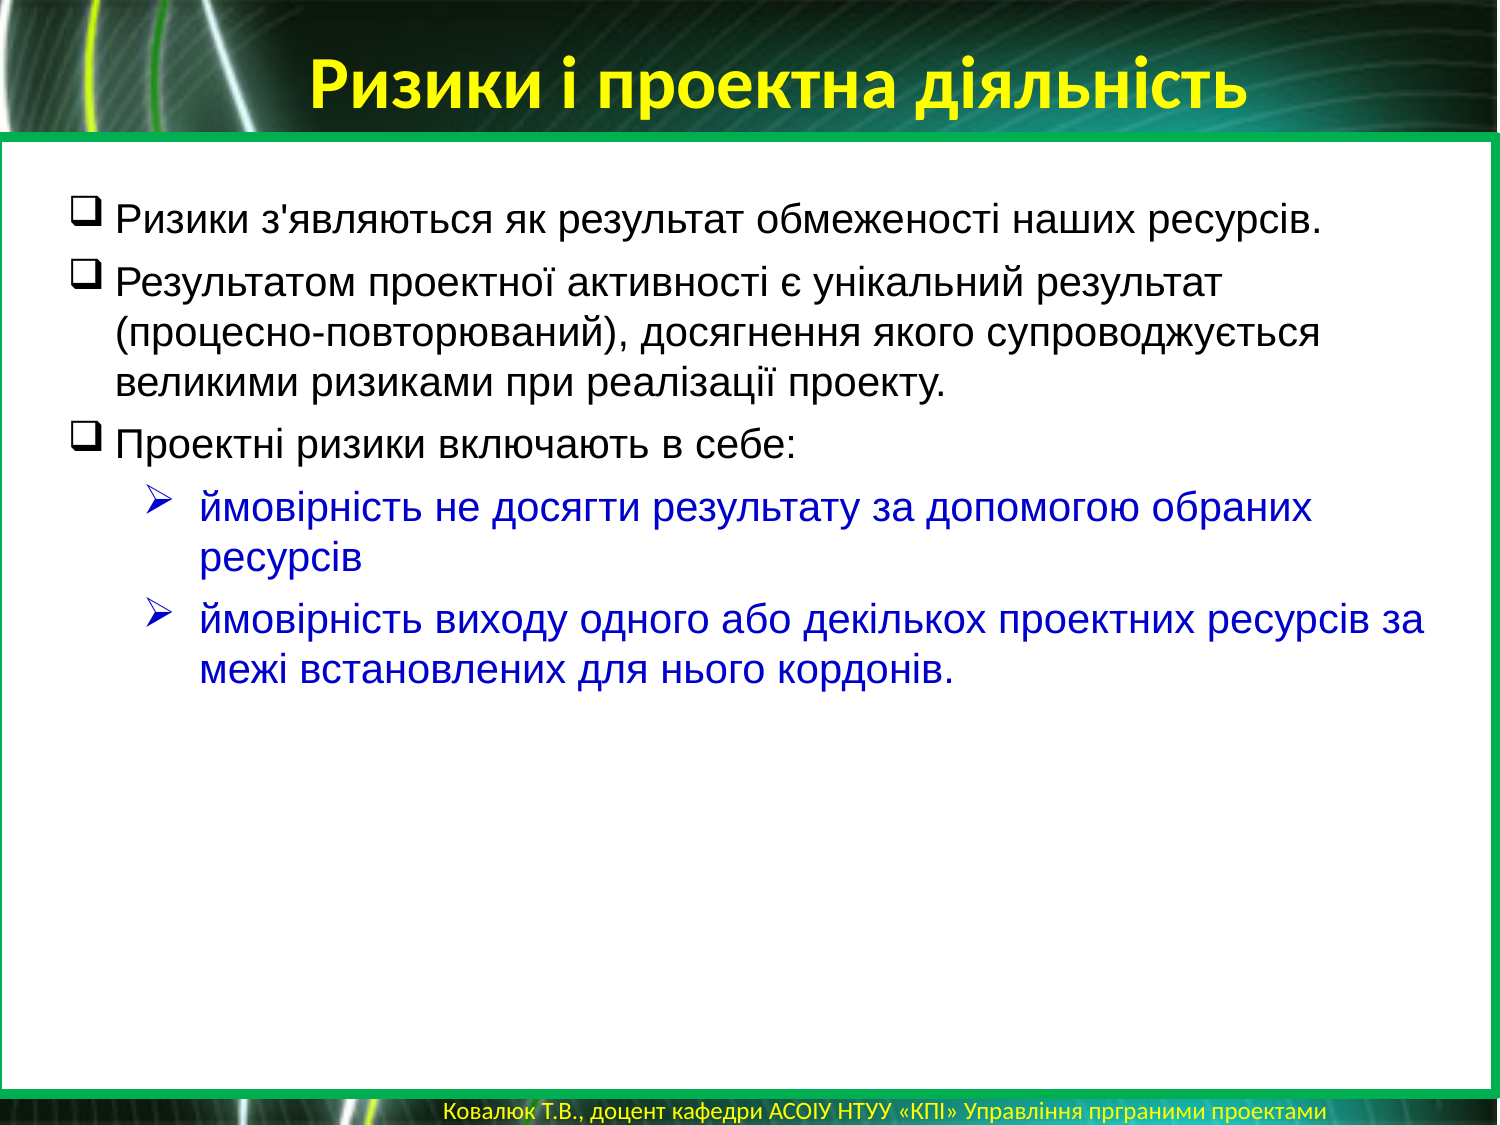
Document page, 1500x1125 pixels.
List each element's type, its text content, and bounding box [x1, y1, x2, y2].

picture [0, 0, 1497, 132]
picture [0, 1099, 1497, 1125]
text_box Ризики з'являються як результат обмеженості наших ресурсів. Результатом проектної активності є унікальний результат (процесно-повторюваний), досягнення якого супроводжується великими ризиками при реалізації проекту. Проектні ризики включають в себе: ймовірність не досягти результату за допомогою обраних ресурсів ймовірність виходу одного або декількох проектних ресурсів за межі встановлених для нього кордонів. [53, 184, 1447, 700]
text_box Ризики і проектна діяльність [112, 26, 1447, 132]
